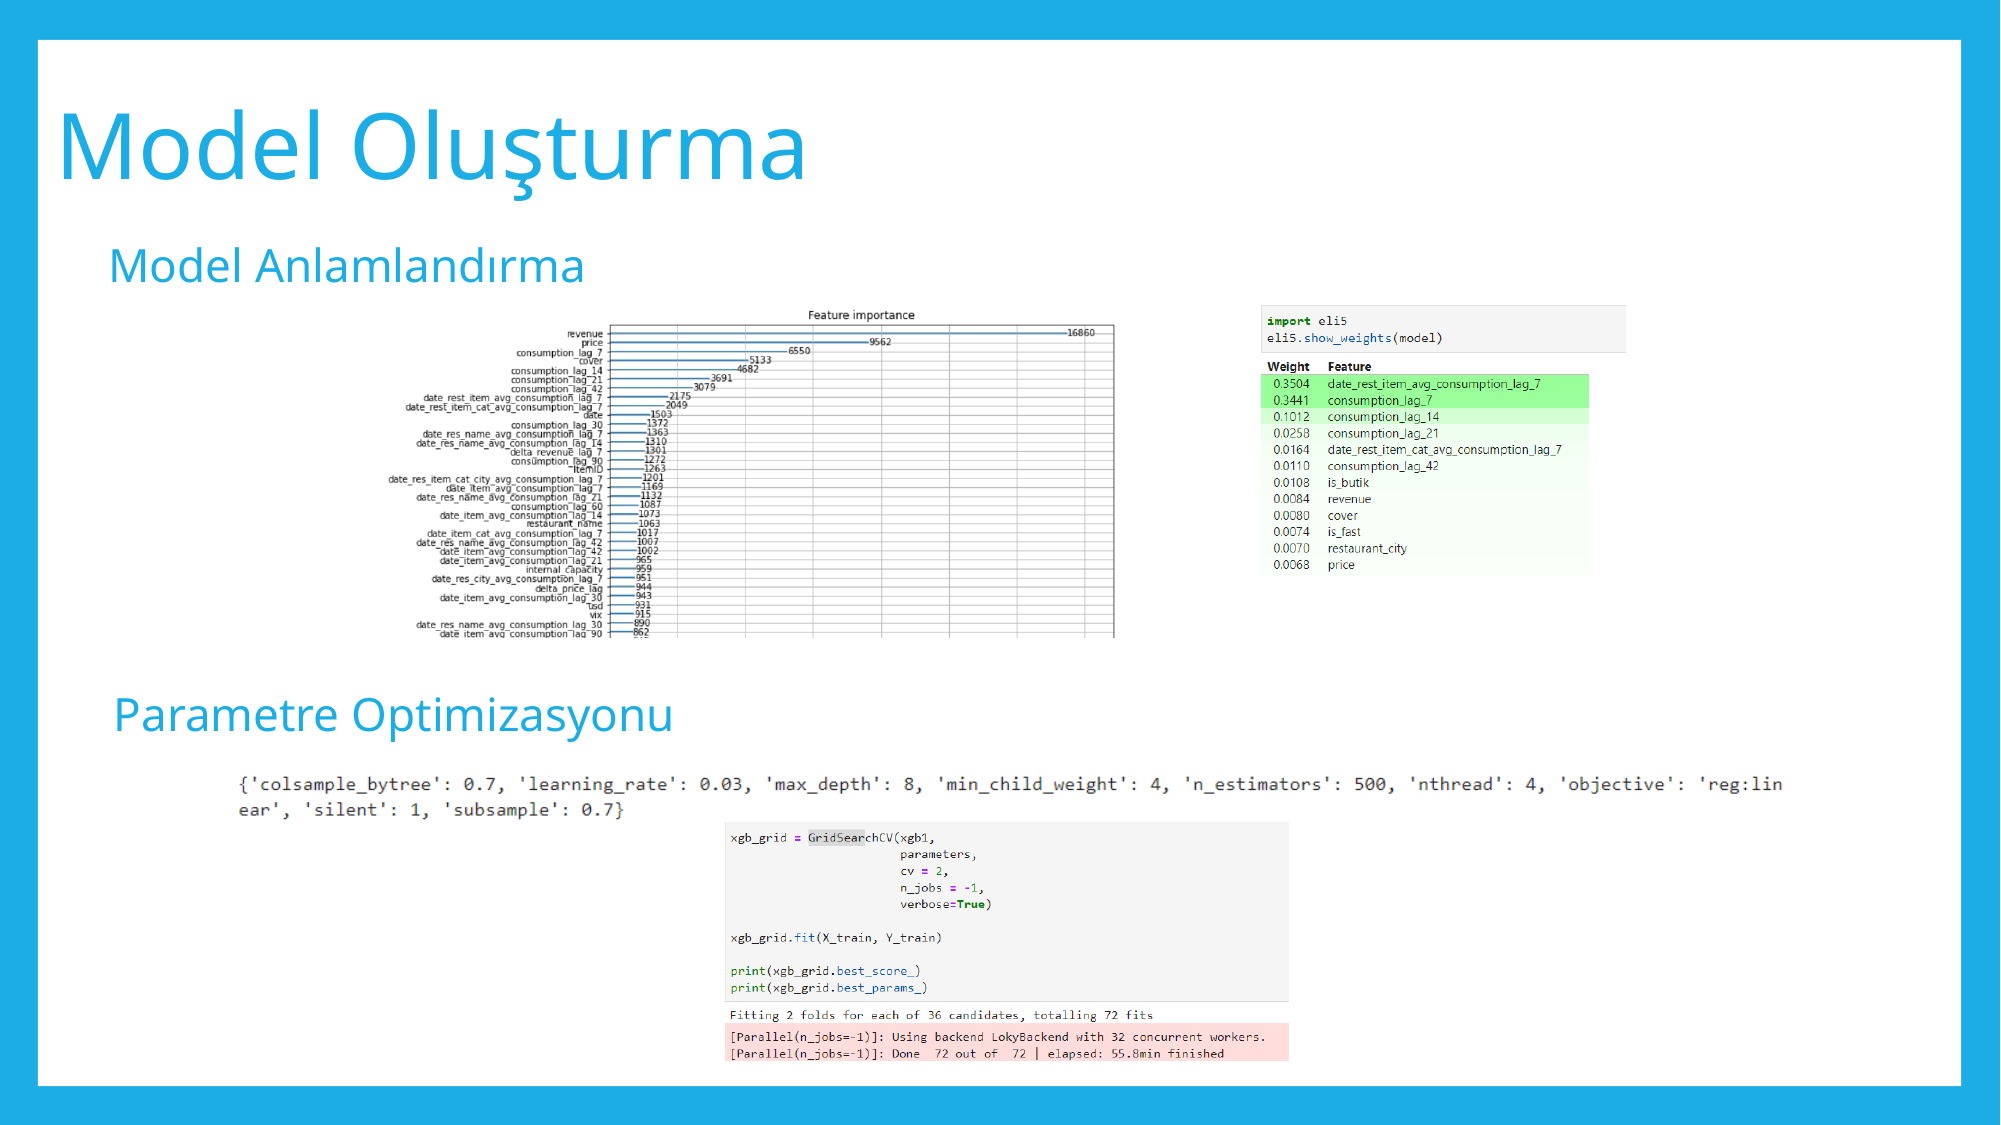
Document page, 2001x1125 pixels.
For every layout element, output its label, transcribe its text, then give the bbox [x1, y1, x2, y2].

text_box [207, 773, 1793, 1061]
list Parametre Optimizasyonu [91, 684, 1458, 762]
title Model Oluşturma [40, 39, 1661, 262]
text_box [373, 299, 1626, 639]
text_box Model Anlamlandırma [85, 235, 1453, 313]
